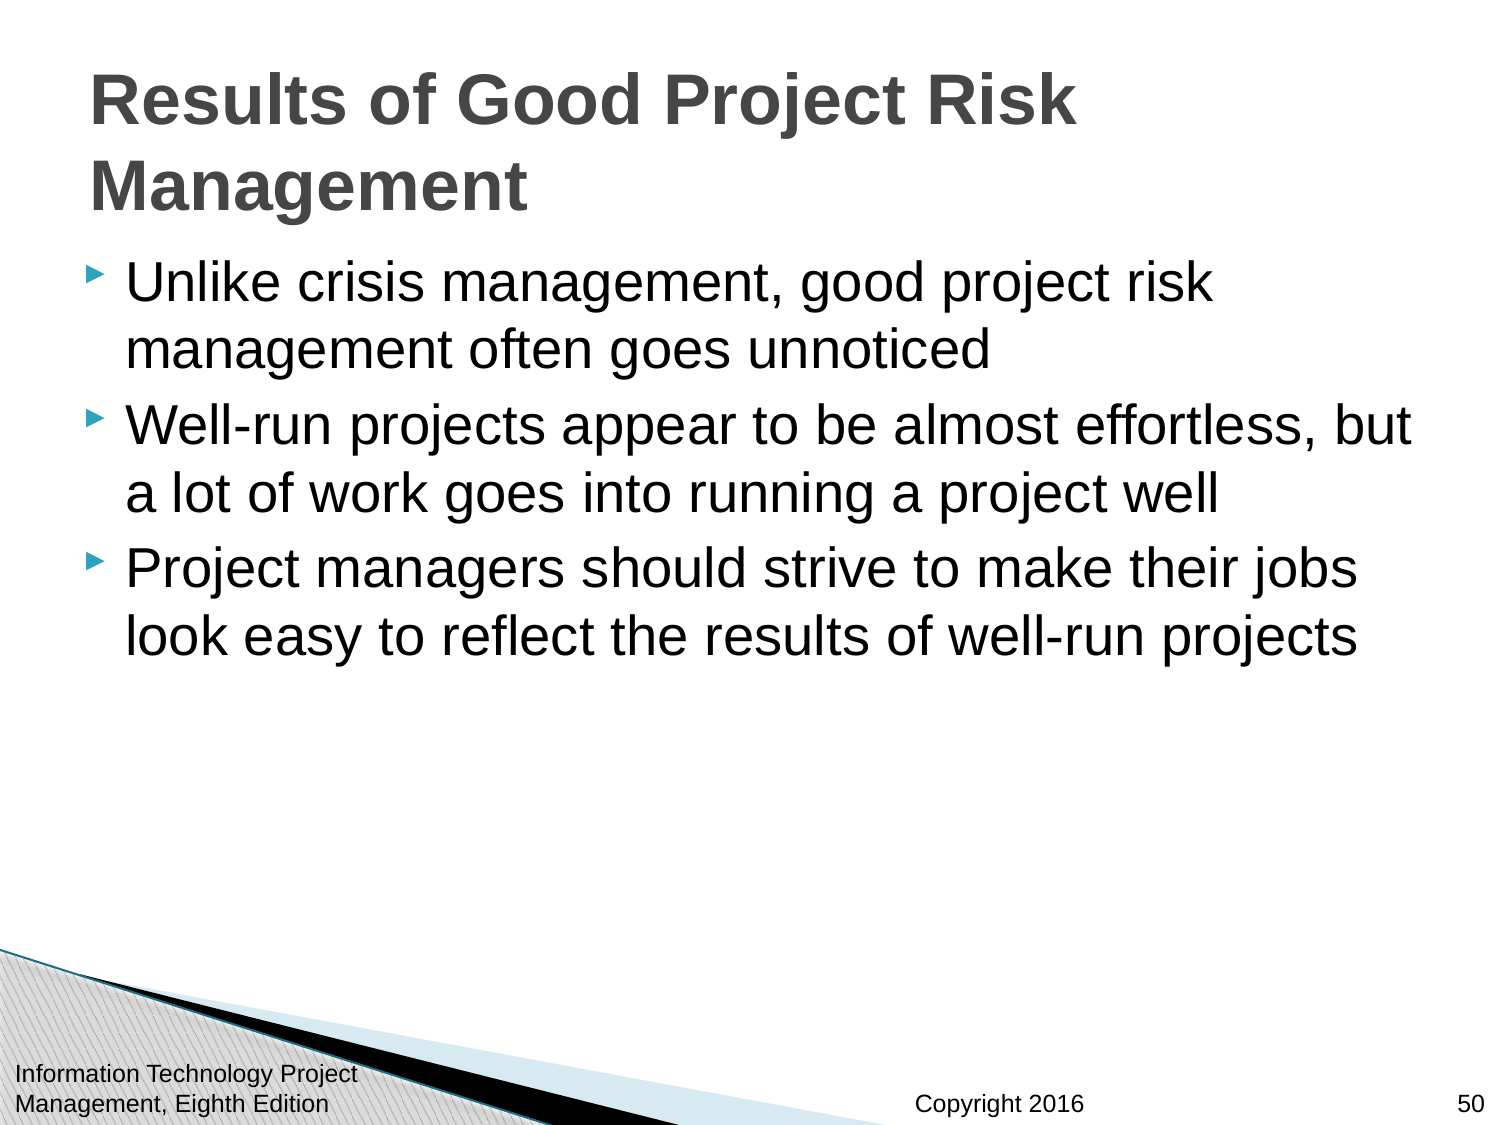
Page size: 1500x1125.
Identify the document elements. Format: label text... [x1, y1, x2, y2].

title Results of Good Project Risk Management [75, 45, 1425, 233]
footer Information Technology Project Management, Eighth Edition [0, 1065, 425, 1125]
slide_number 50 [1408, 1065, 1500, 1125]
list Unlike crisis management, good project risk management often goes unnoticed Well-run projects appear to be almost effortless, but a lot of work goes into running a project well Project managers should strive to make their jobs look easy to reflect the results of well-run projects [49, 237, 1438, 1013]
